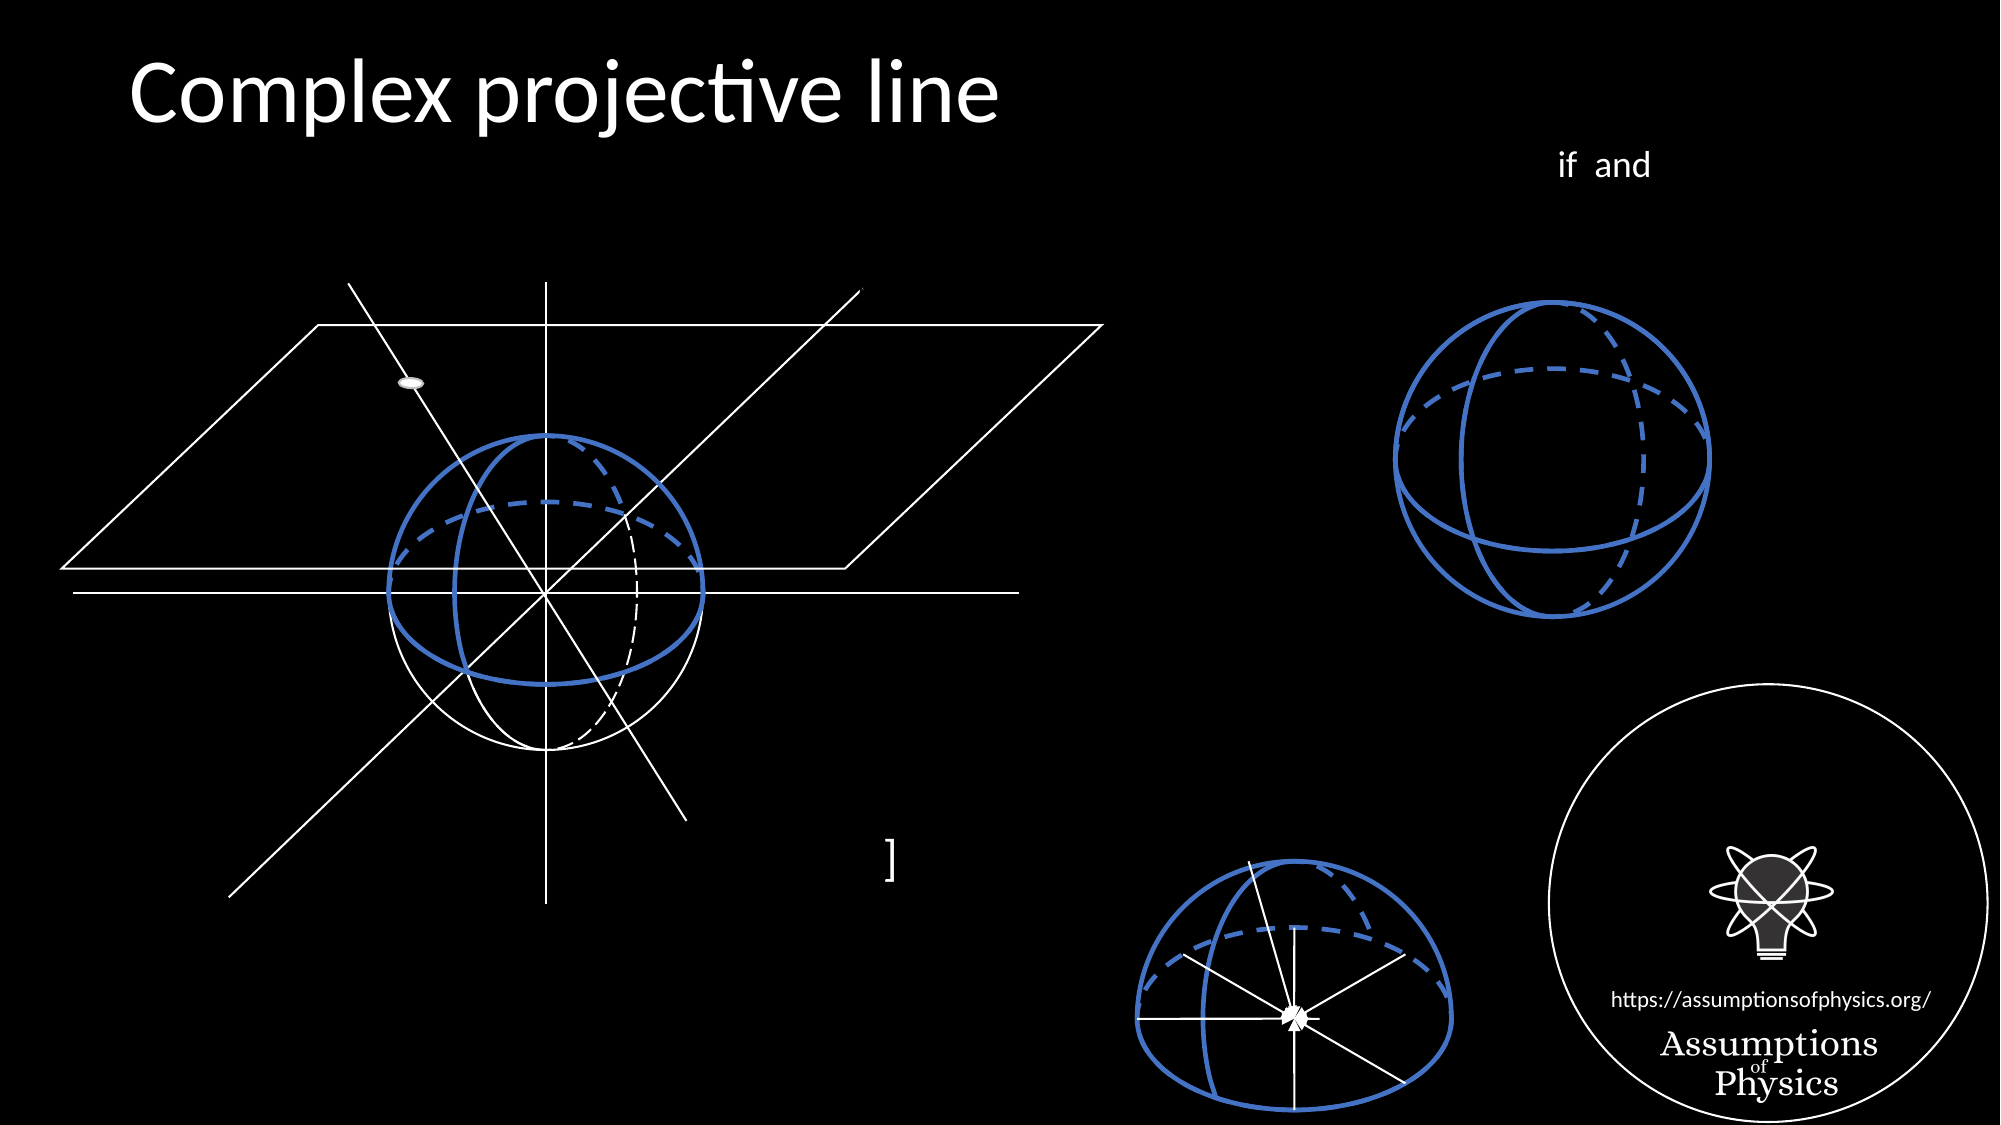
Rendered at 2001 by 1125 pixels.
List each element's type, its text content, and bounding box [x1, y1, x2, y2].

picture [1709, 846, 1834, 960]
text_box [228, 288, 863, 898]
text_box [863, 324, 1105, 554]
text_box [687, 435, 704, 750]
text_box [1137, 861, 1452, 1110]
text_box Complex projective line [114, 23, 1018, 148]
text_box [348, 283, 687, 821]
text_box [1153, 228, 1883, 700]
text_box [59, 409, 228, 570]
picture [1660, 1029, 1877, 1103]
